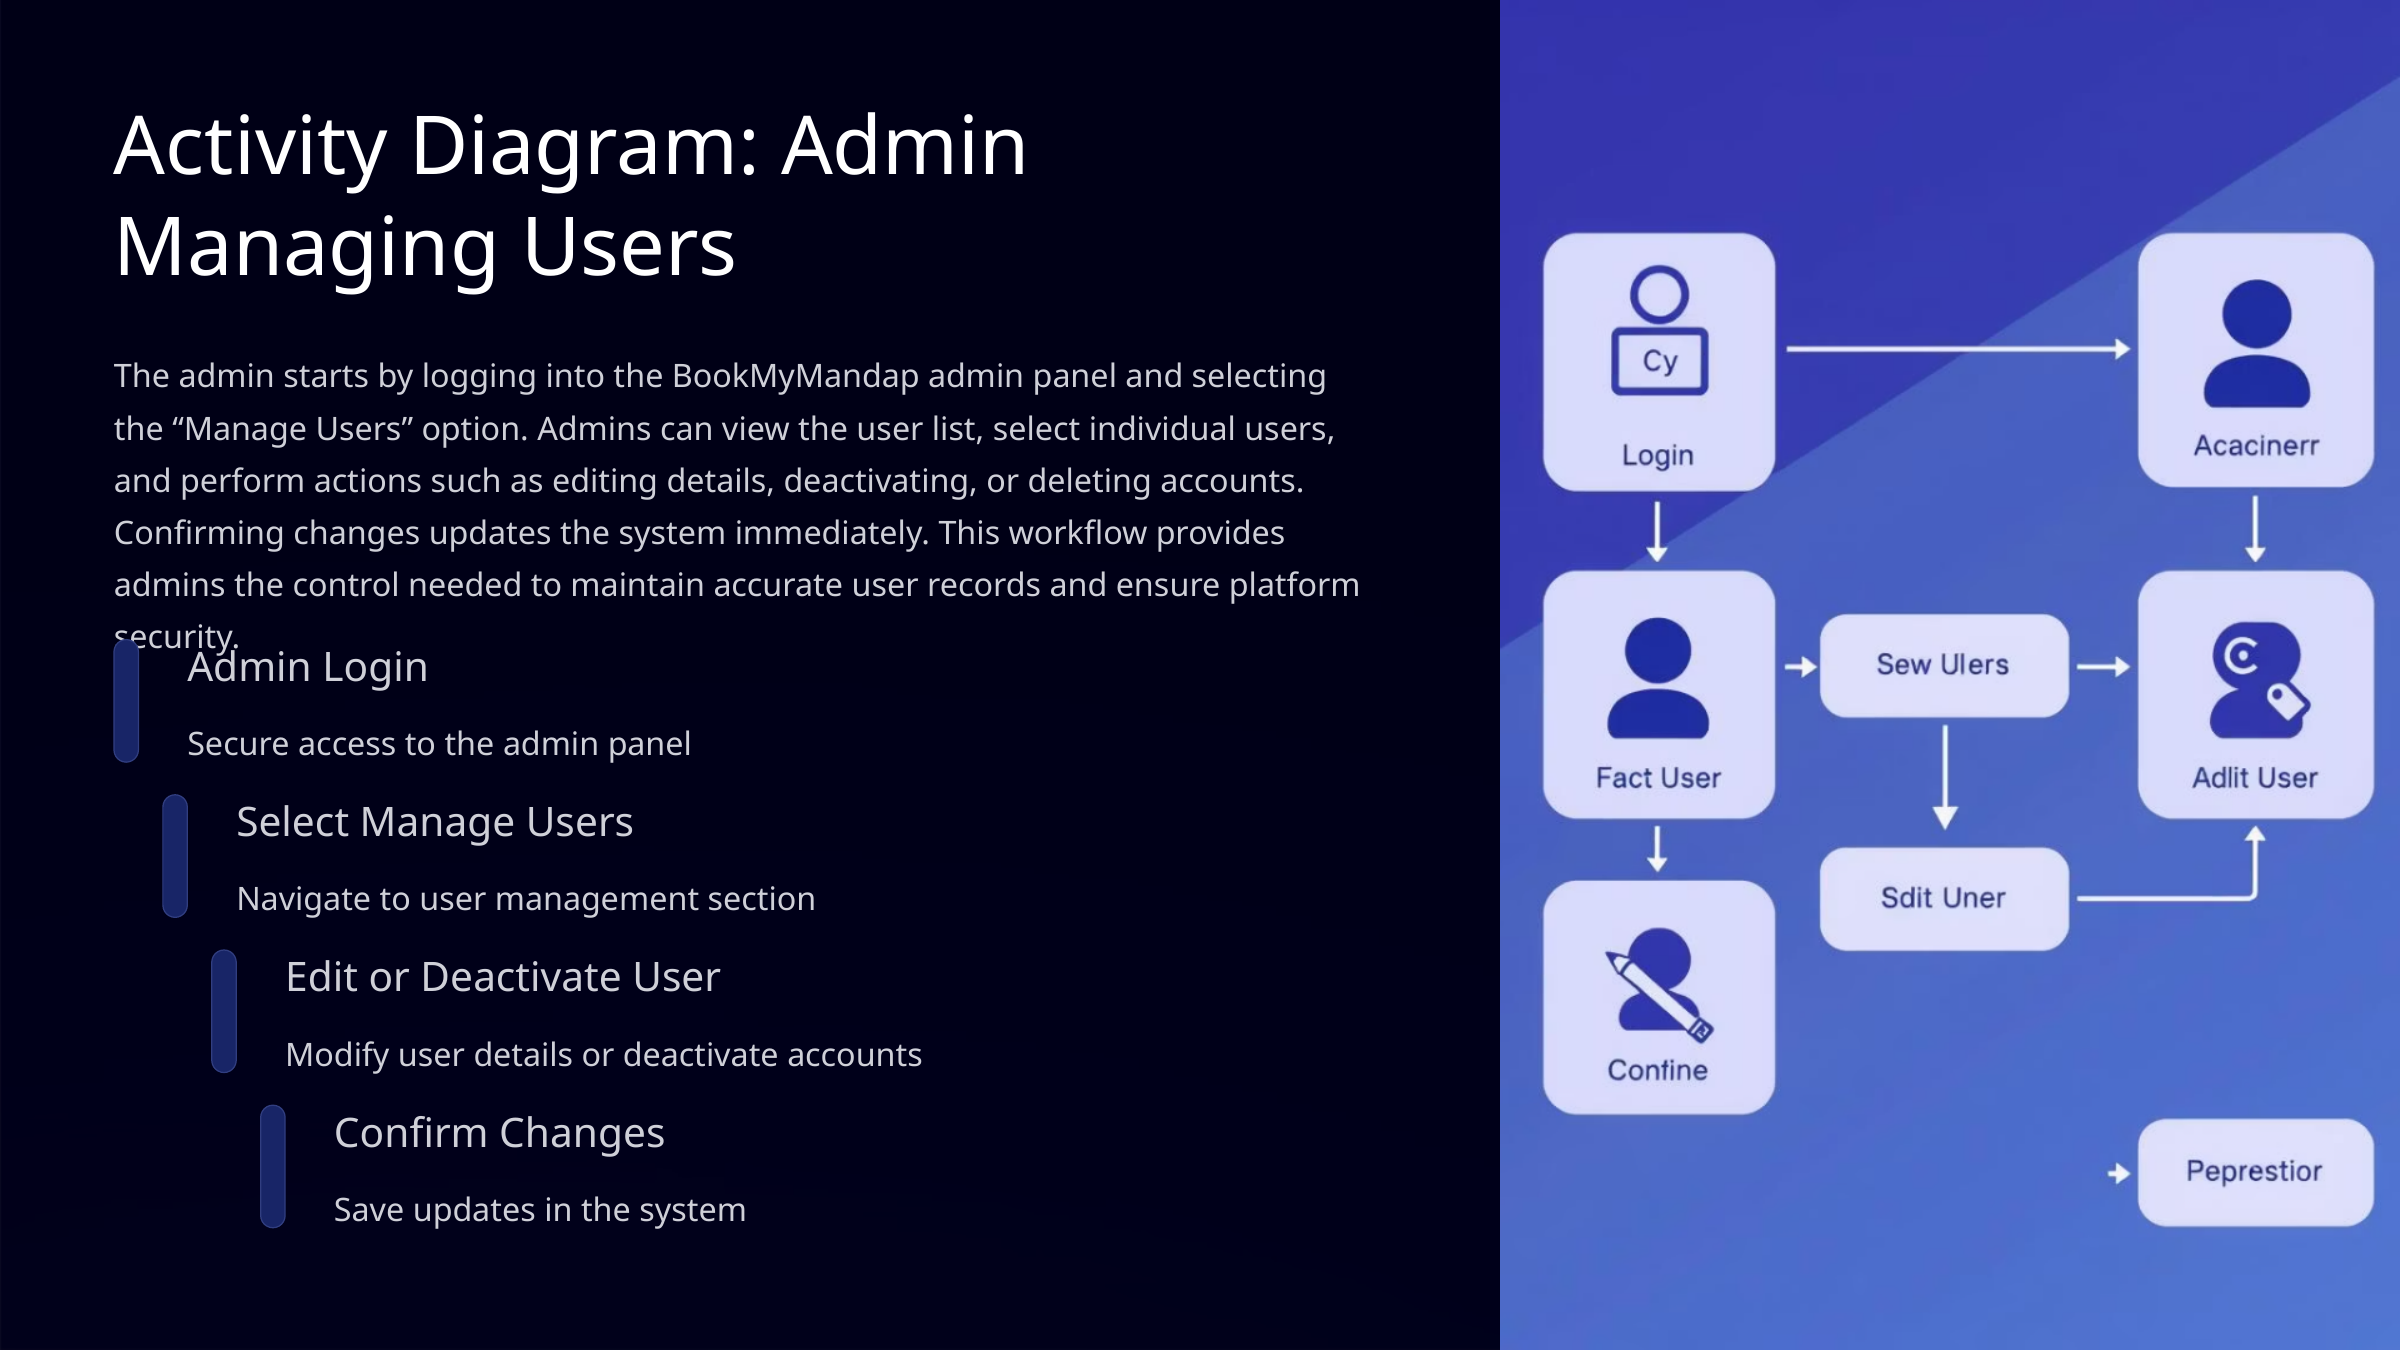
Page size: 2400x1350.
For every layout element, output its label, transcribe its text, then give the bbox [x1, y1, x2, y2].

text_box Confirm Changes [334, 1105, 742, 1157]
text_box Save updates in the system [333, 1175, 1386, 1228]
text_box [260, 1105, 286, 1228]
text_box Select Manage Users [236, 794, 644, 846]
text_box [162, 794, 188, 918]
text_box Secure access to the admin panel [187, 710, 1386, 763]
text_box Modify user details or deactivate accounts [285, 1020, 1386, 1073]
picture [1499, 0, 2400, 1350]
text_box Edit or Deactivate User [285, 949, 700, 1001]
text_box Navigate to user management section [236, 865, 1386, 918]
text_box Admin Login [187, 639, 595, 691]
text_box [211, 949, 237, 1073]
text_box Activity Diagram: Admin Managing Users [114, 89, 1386, 294]
text_box The admin starts by logging into the BookMyMandap admin panel and selecting the “Manage Users” option. Admins can view the user list, select individual users, and perform actions such as editing details, deactivating, or deleting accounts. Confirming changes updates the system immediately. This workflow provides admins the control needed to maintain accurate user records and ensure platform security. [114, 342, 1386, 603]
text_box [113, 639, 139, 763]
